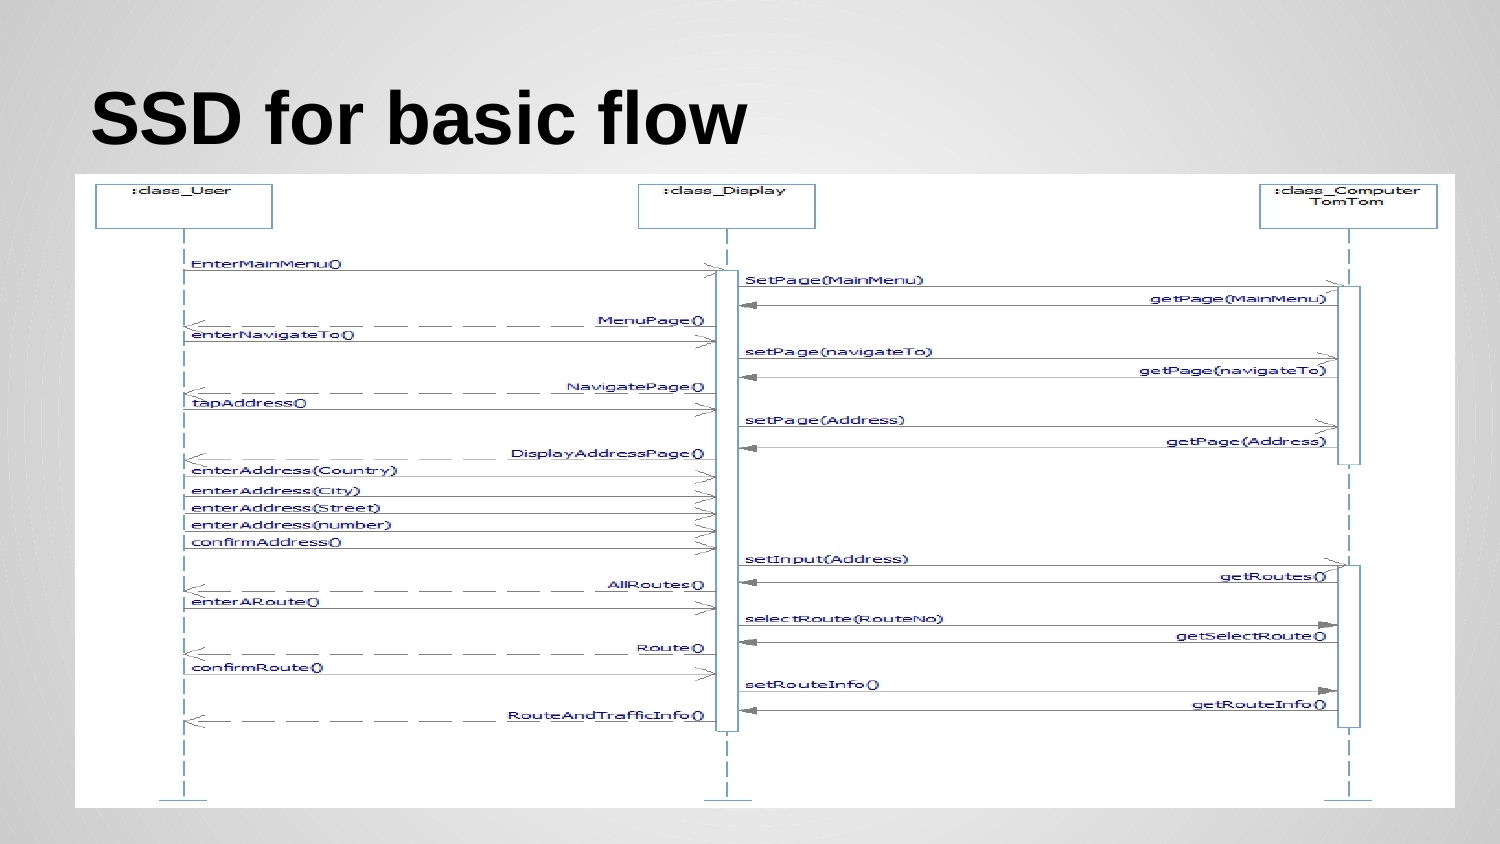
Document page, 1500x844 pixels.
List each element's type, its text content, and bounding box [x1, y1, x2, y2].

title SSD for basic flow [75, 33, 1425, 172]
picture [74, 174, 1455, 809]
